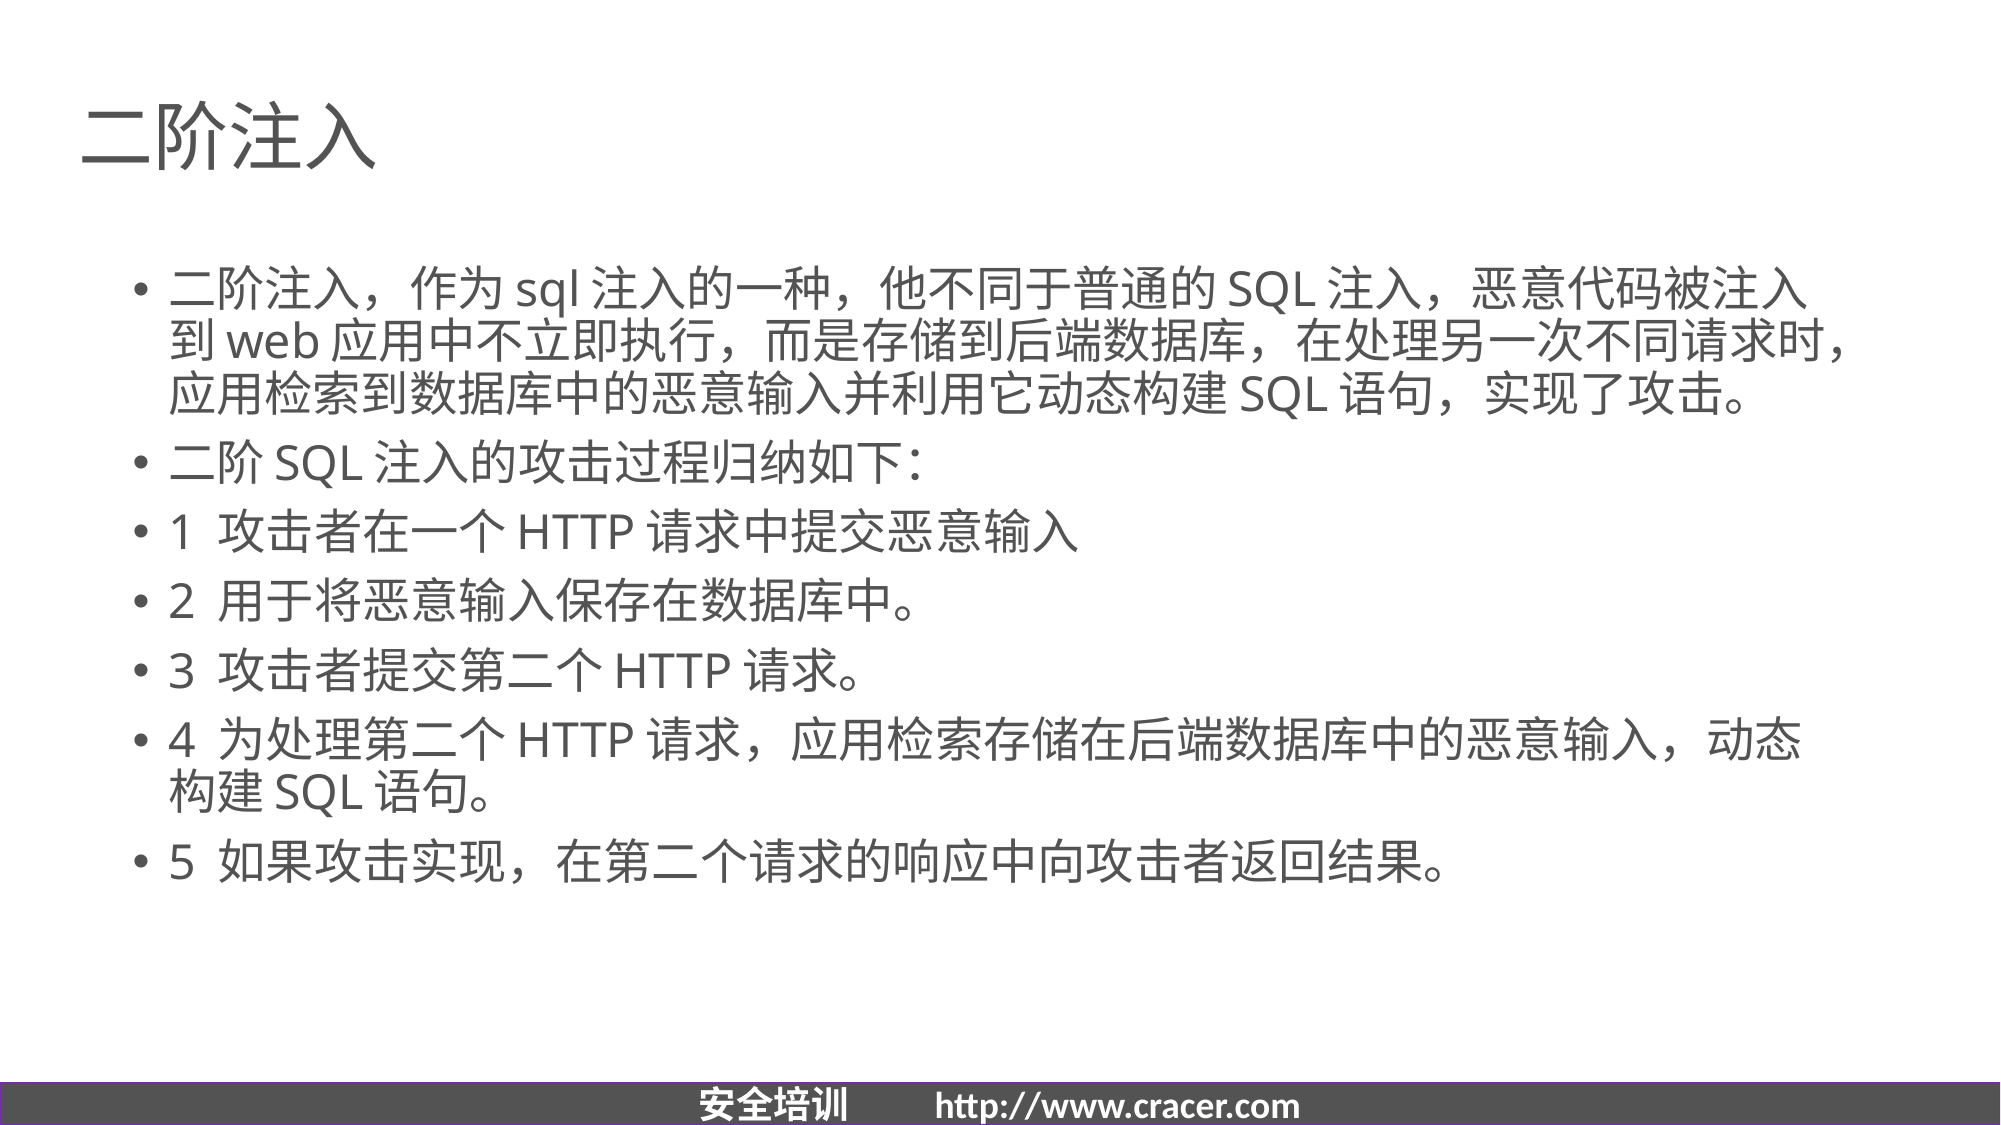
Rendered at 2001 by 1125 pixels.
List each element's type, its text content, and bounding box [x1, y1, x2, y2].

title 二阶注入 [63, 89, 1215, 191]
list 二阶注入，作为sql注入的一种，他不同于普通的SQL注入，恶意代码被注入到web应用中不立即执行，而是存储到后端数据库，在处理另一次不同请求时，应用检索到数据库中的恶意输入并利用它动态构建SQL语句，实现了攻击。 二阶SQL注入的攻击过程归纳如下： 1 攻击者在一个HTTP请求中提交恶意输入 2 用于将恶意输入保存在数据库中。 3 攻击者提交第二个HTTP请求。 4 为处理第二个HTTP请求，应用检索存储在后端数据库中的恶意输入，动态构建SQL语句。 5 如果攻击实现，在第二个请求的响应中向攻击者返回结果。 [117, 257, 1843, 948]
